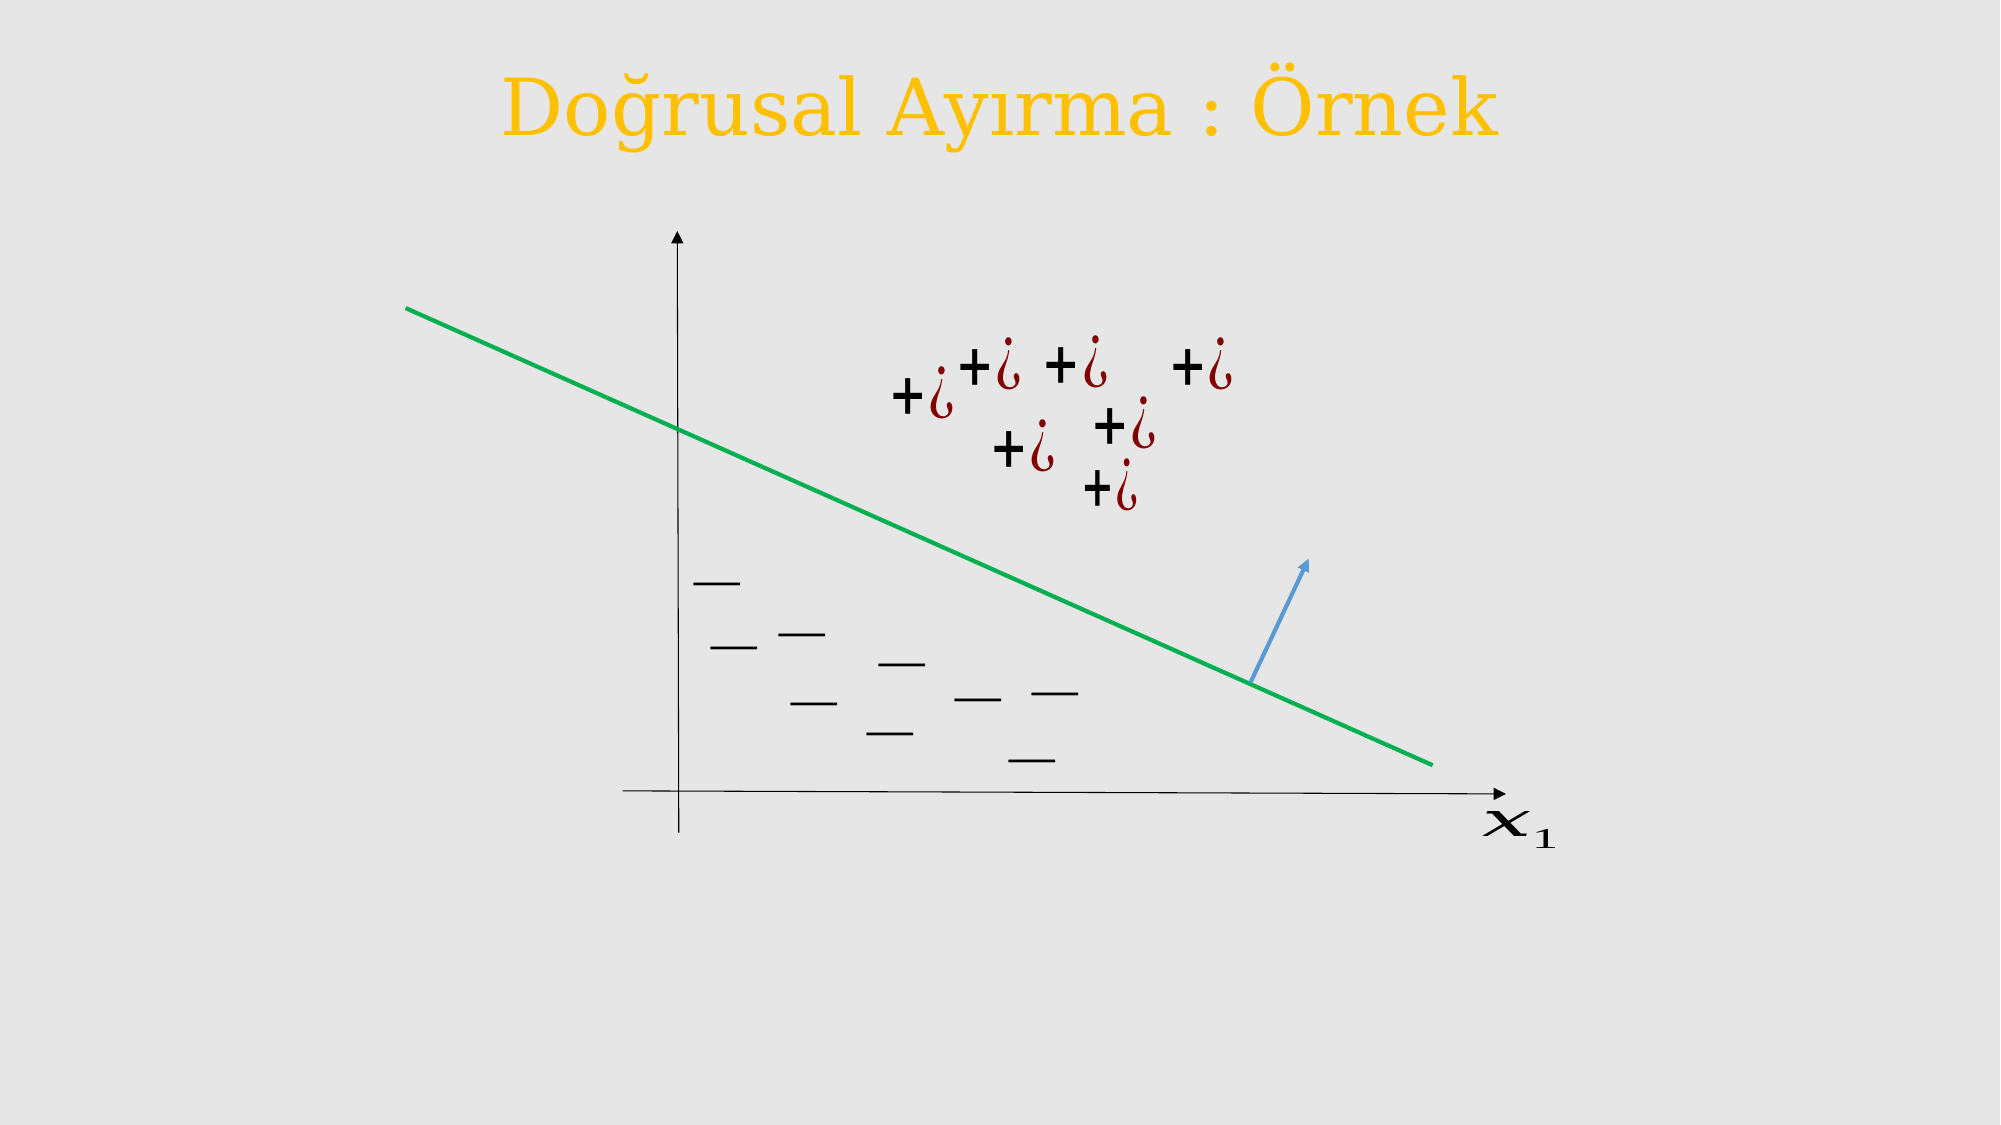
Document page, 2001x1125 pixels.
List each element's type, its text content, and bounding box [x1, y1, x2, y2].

title Doğrusal Ayırma : Örnek [137, 59, 1863, 161]
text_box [622, 790, 1506, 794]
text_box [1250, 558, 1309, 683]
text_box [405, 307, 1433, 766]
